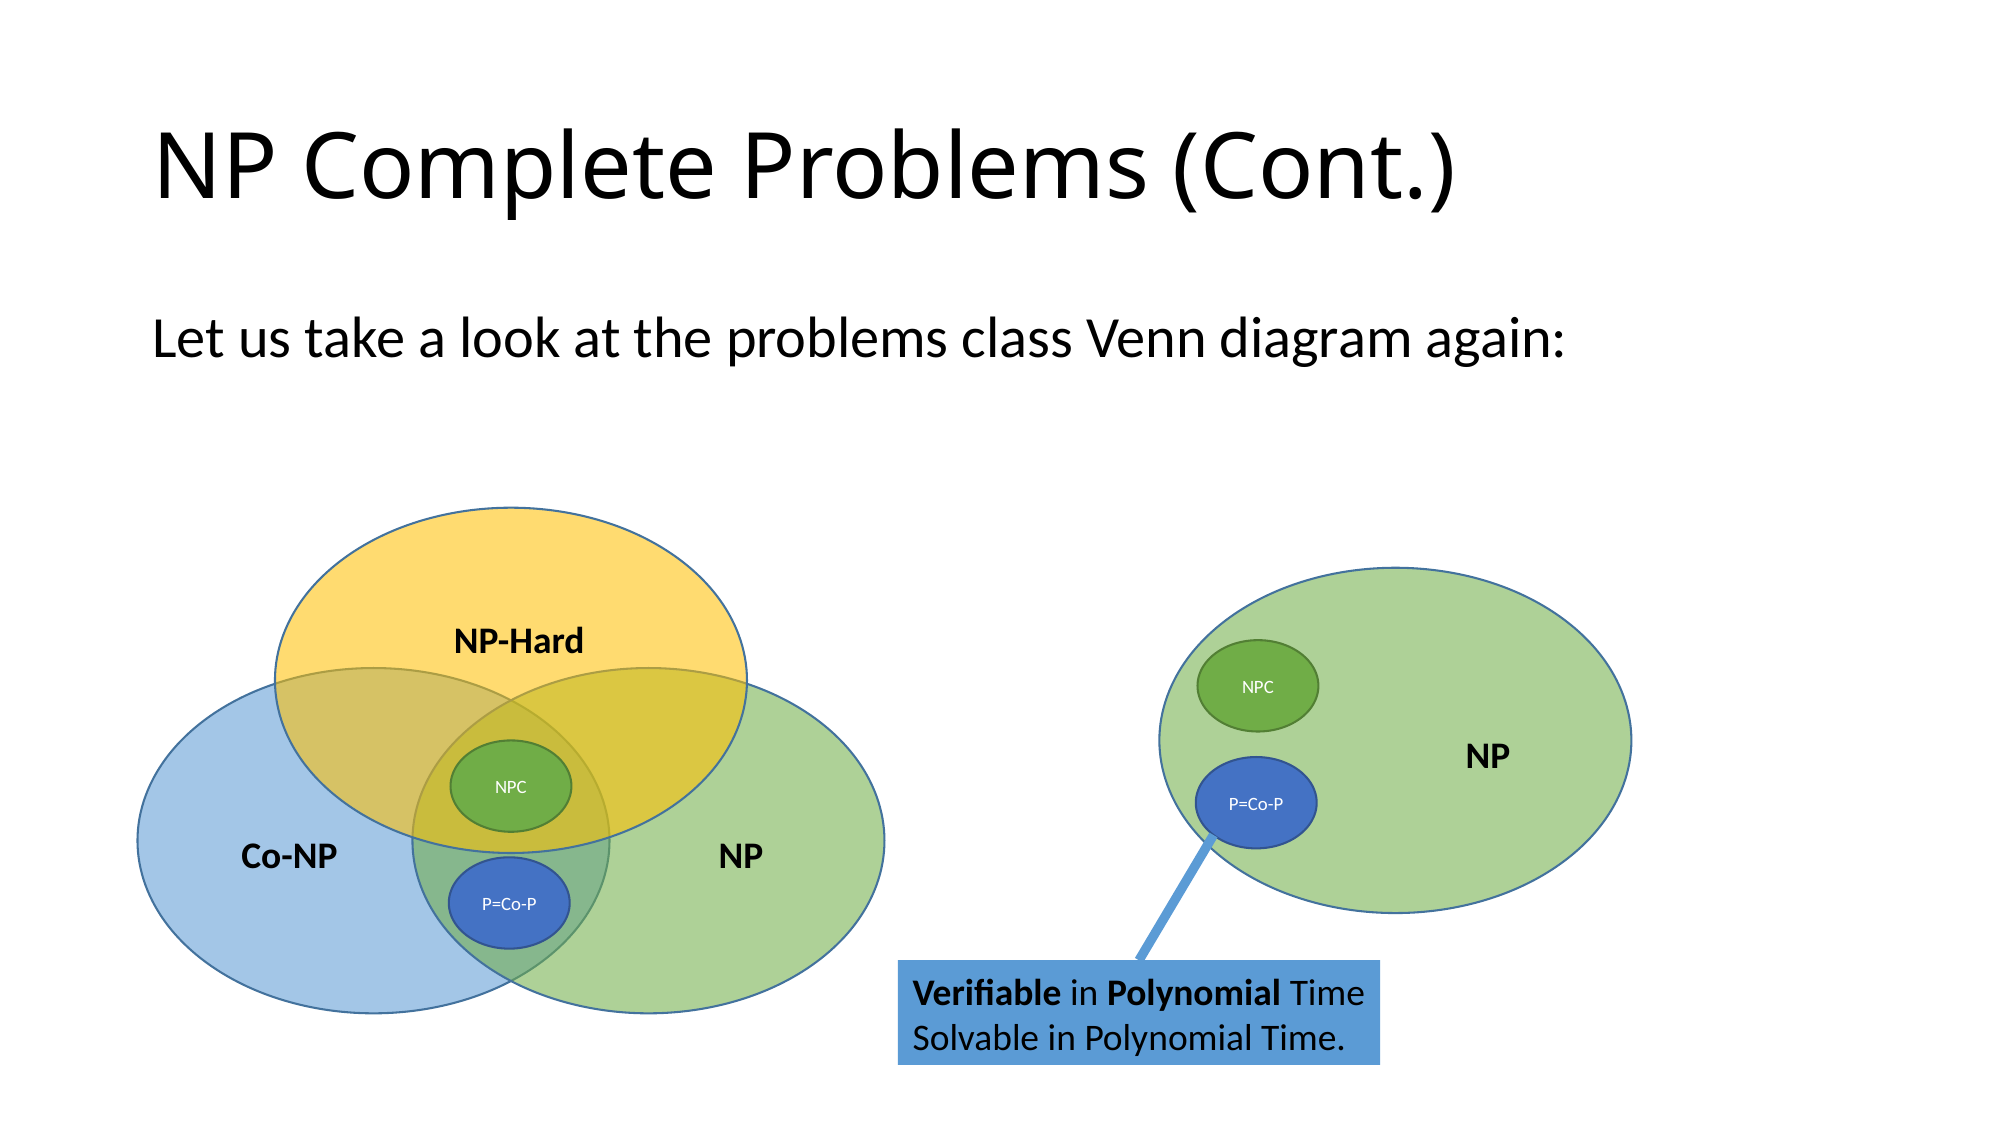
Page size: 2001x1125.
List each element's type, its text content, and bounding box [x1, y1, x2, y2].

title NP Complete Problems (Cont.) [137, 59, 1863, 278]
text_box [137, 507, 885, 1014]
text_box [1158, 566, 1633, 915]
list Let us take a look at the problems class Venn diagram again: [137, 299, 1863, 1014]
text_box P=Co-P [1194, 755, 1318, 850]
text_box Verifiable in Polynomial Time Solvable in Polynomial Time. [897, 960, 1381, 1065]
text_box NP [1450, 723, 1526, 783]
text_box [1138, 834, 1214, 961]
text_box NPC [1196, 639, 1320, 733]
